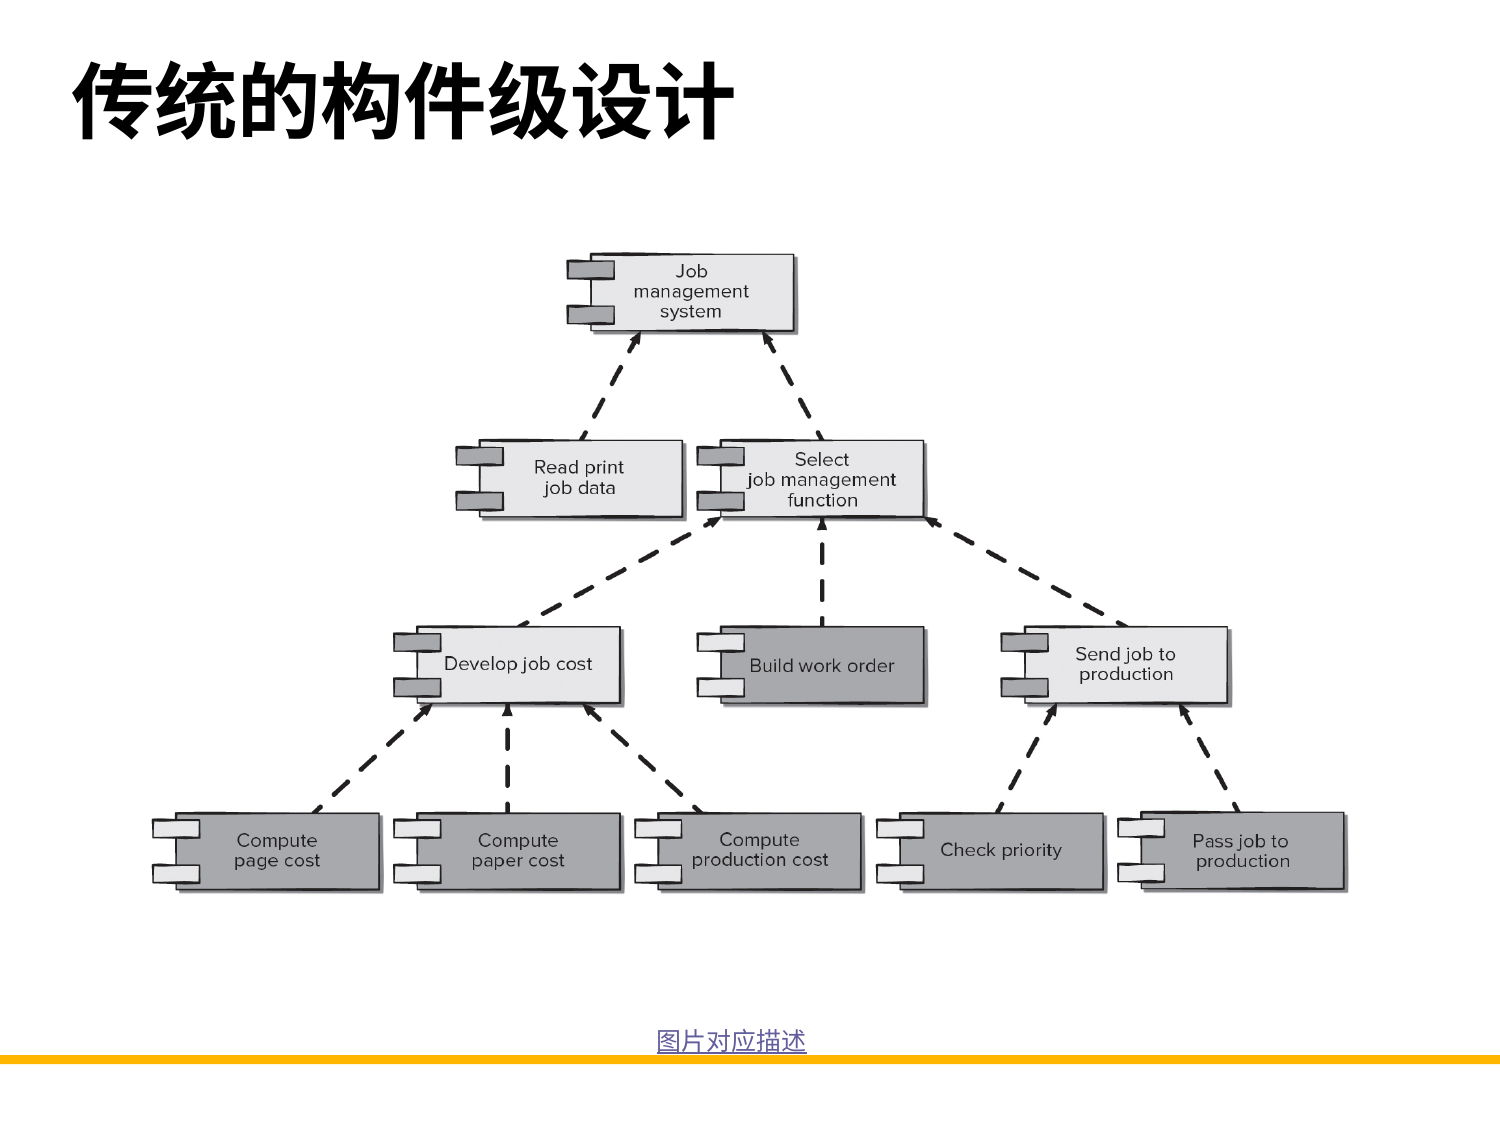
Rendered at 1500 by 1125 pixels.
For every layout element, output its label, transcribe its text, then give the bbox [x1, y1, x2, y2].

title 传统的构件级设计 [56, 50, 1444, 162]
picture [151, 241, 1349, 895]
list 图片对应描述 [407, 1013, 1056, 1069]
